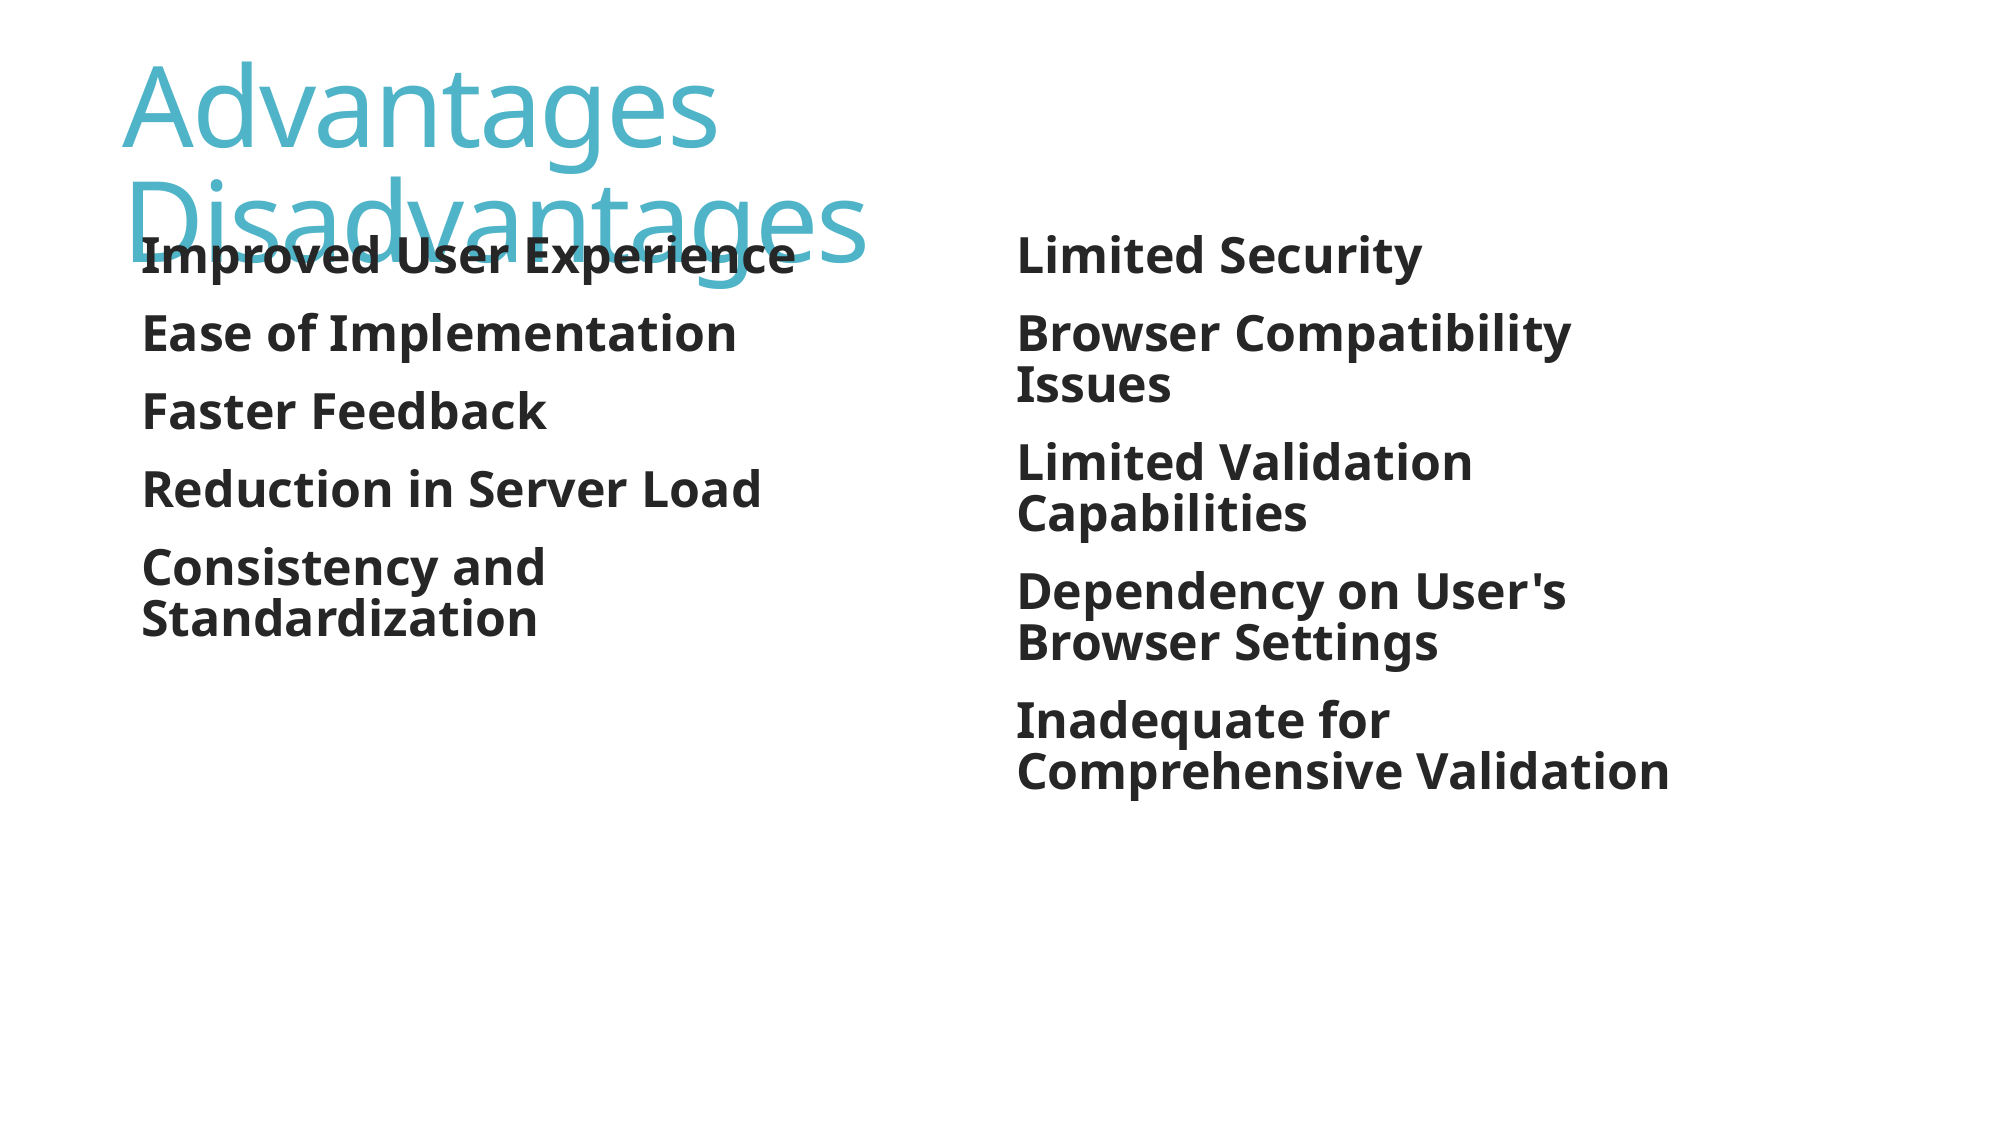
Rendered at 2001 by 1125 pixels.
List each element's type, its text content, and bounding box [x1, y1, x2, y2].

title Advantages Disadvantages [107, 81, 1752, 260]
list Improved User Experience Ease of Implementation Faster Feedback Reduction in Server Load Consistency and Standardization [111, 224, 876, 946]
list Limited Security Browser Compatibility Issues Limited Validation Capabilities Dependency on User's Browser Settings Inadequate for Comprehensive Validation [986, 224, 1752, 946]
